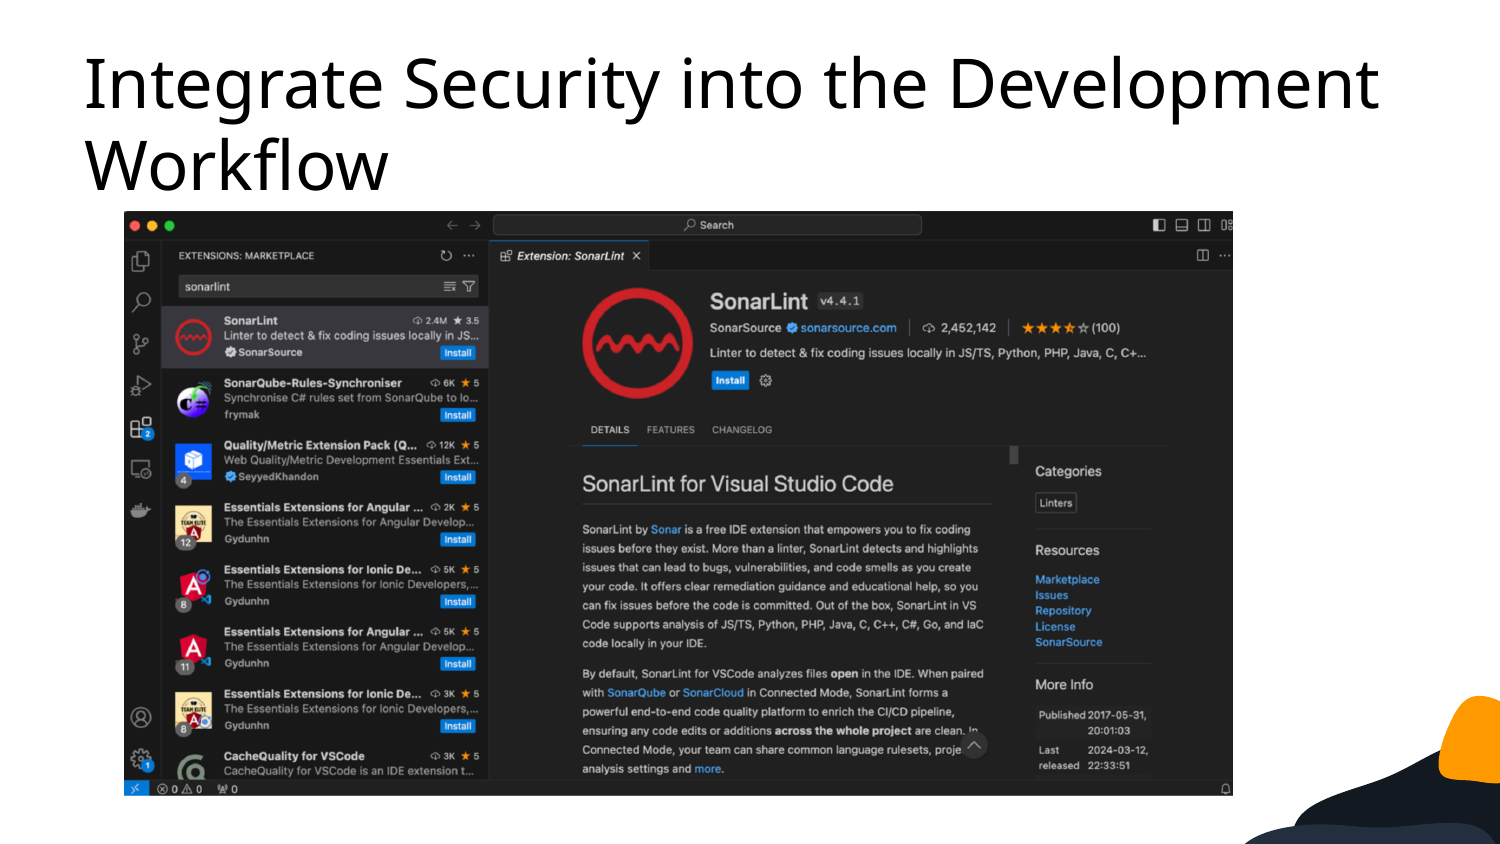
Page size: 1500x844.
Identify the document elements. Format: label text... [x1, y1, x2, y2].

text_box Integrate Security into the Development Workflow [73, 33, 1429, 210]
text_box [1232, 668, 1500, 844]
picture [124, 211, 1233, 796]
